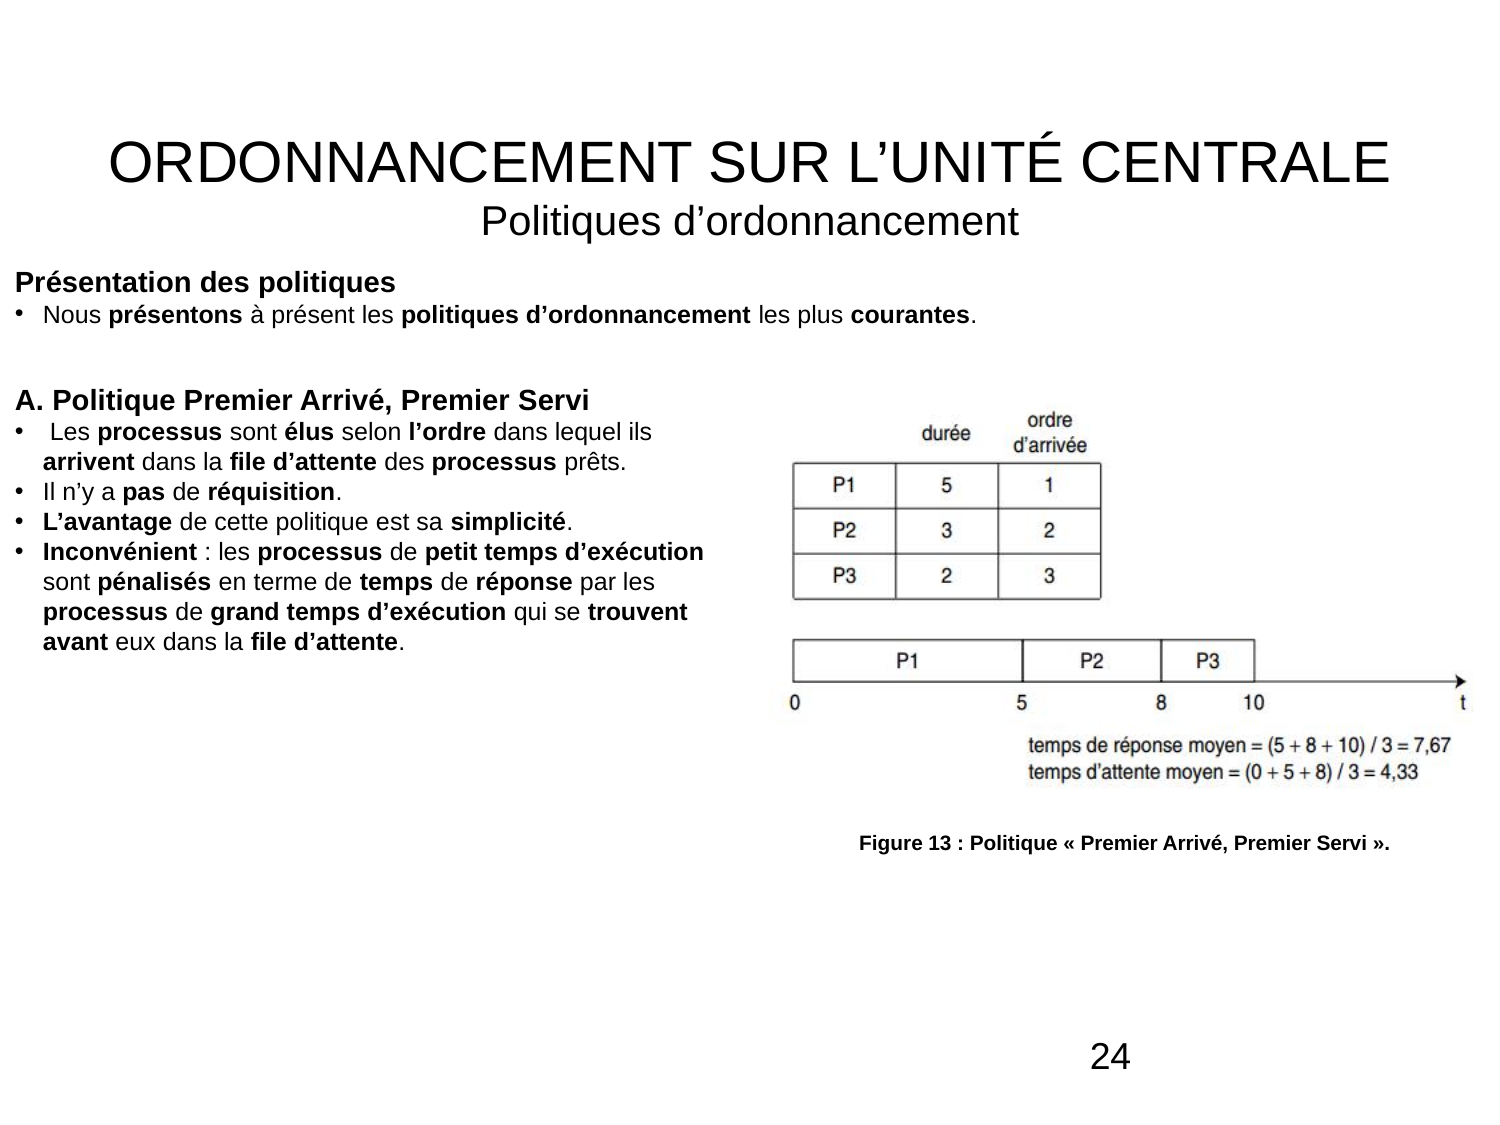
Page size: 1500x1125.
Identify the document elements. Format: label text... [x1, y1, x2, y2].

title ORDONNANCEMENT SUR L’UNITÉ CENTRALE Politiques d’ordonnancement [75, 45, 1425, 233]
text_box A. Politique Premier Arrivé, Premier Servi Les processus sont élus selon l’ordre dans lequel ils arrivent dans la file d’attente des processus prêts. Il n’y a pas de réquisition. L’avantage de cette politique est sa simplicité. Inconvénient : les processus de petit temps d’exécution sont pénalisés en terme de temps de réponse par les processus de grand temps d’exécution qui se trouvent avant eux dans la file d’attente. [0, 373, 737, 663]
text_box Figure 13 : Politique « Premier Arrivé, Premier Servi ». [844, 822, 1414, 863]
slide_number 24 [1074, 1024, 1426, 1103]
picture [727, 383, 1484, 791]
text_box Présentation des politiques Nous présentons à présent les politiques d’ordonnancement les plus courantes. [0, 255, 1495, 336]
